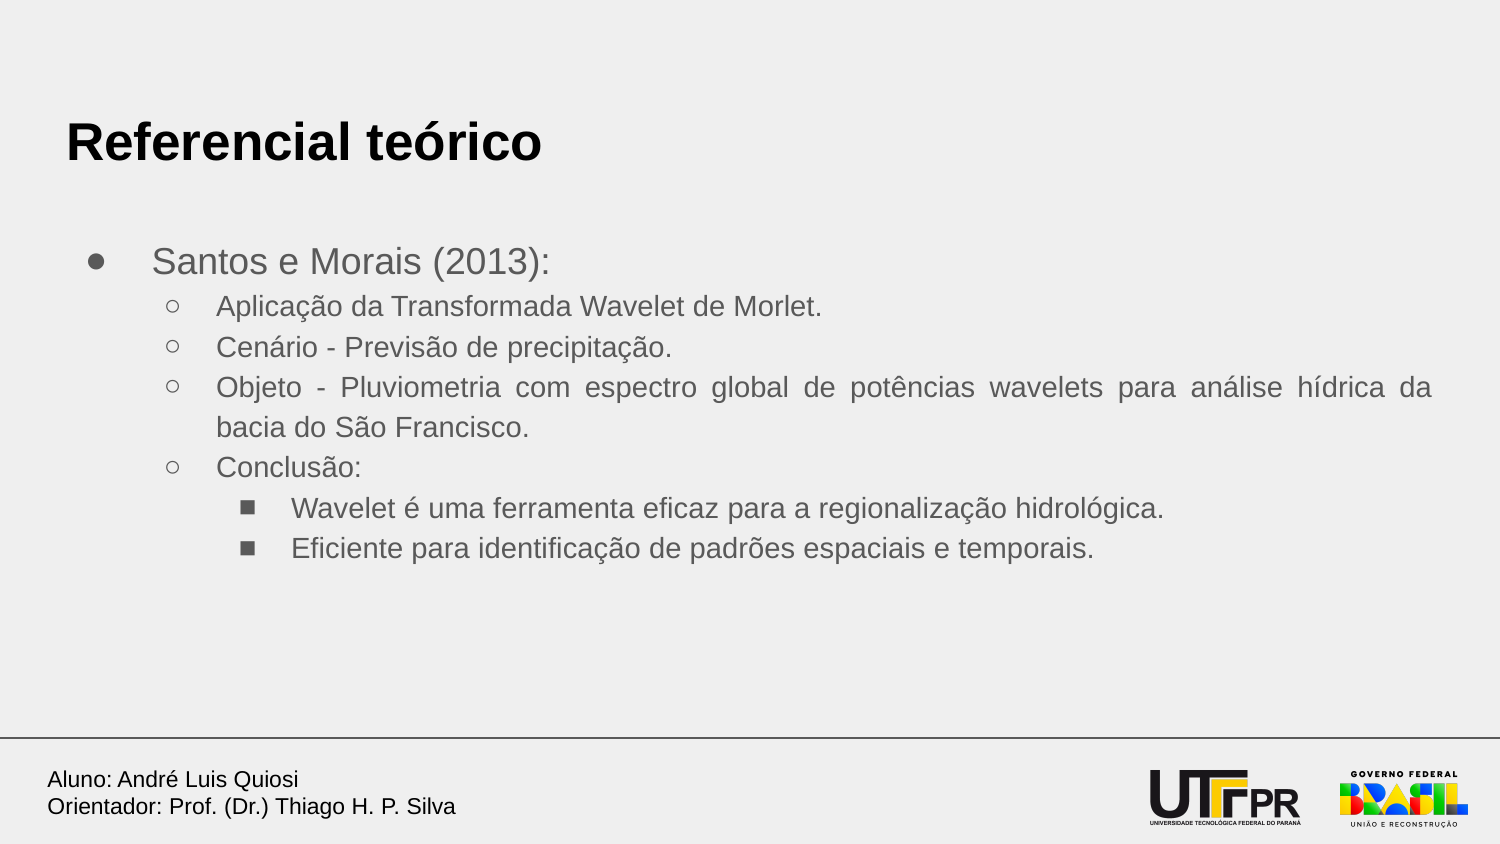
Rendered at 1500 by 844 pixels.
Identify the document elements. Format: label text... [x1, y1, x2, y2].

title Referencial teórico [51, 92, 1449, 187]
list Santos e Morais (2013): Aplicação da Transformada Wavelet de Morlet. Cenário - Previsão de precipitação. Objeto - Pluviometria com espectro global de potências wavelets para análise hídrica da bacia do São Francisco. Conclusão: Wavelet é uma ferramenta eficaz para a regionalização hidrológica. Eficiente para identificação de padrões espaciais e temporais. [51, 215, 1449, 709]
picture [1149, 767, 1302, 828]
picture [1340, 771, 1468, 828]
